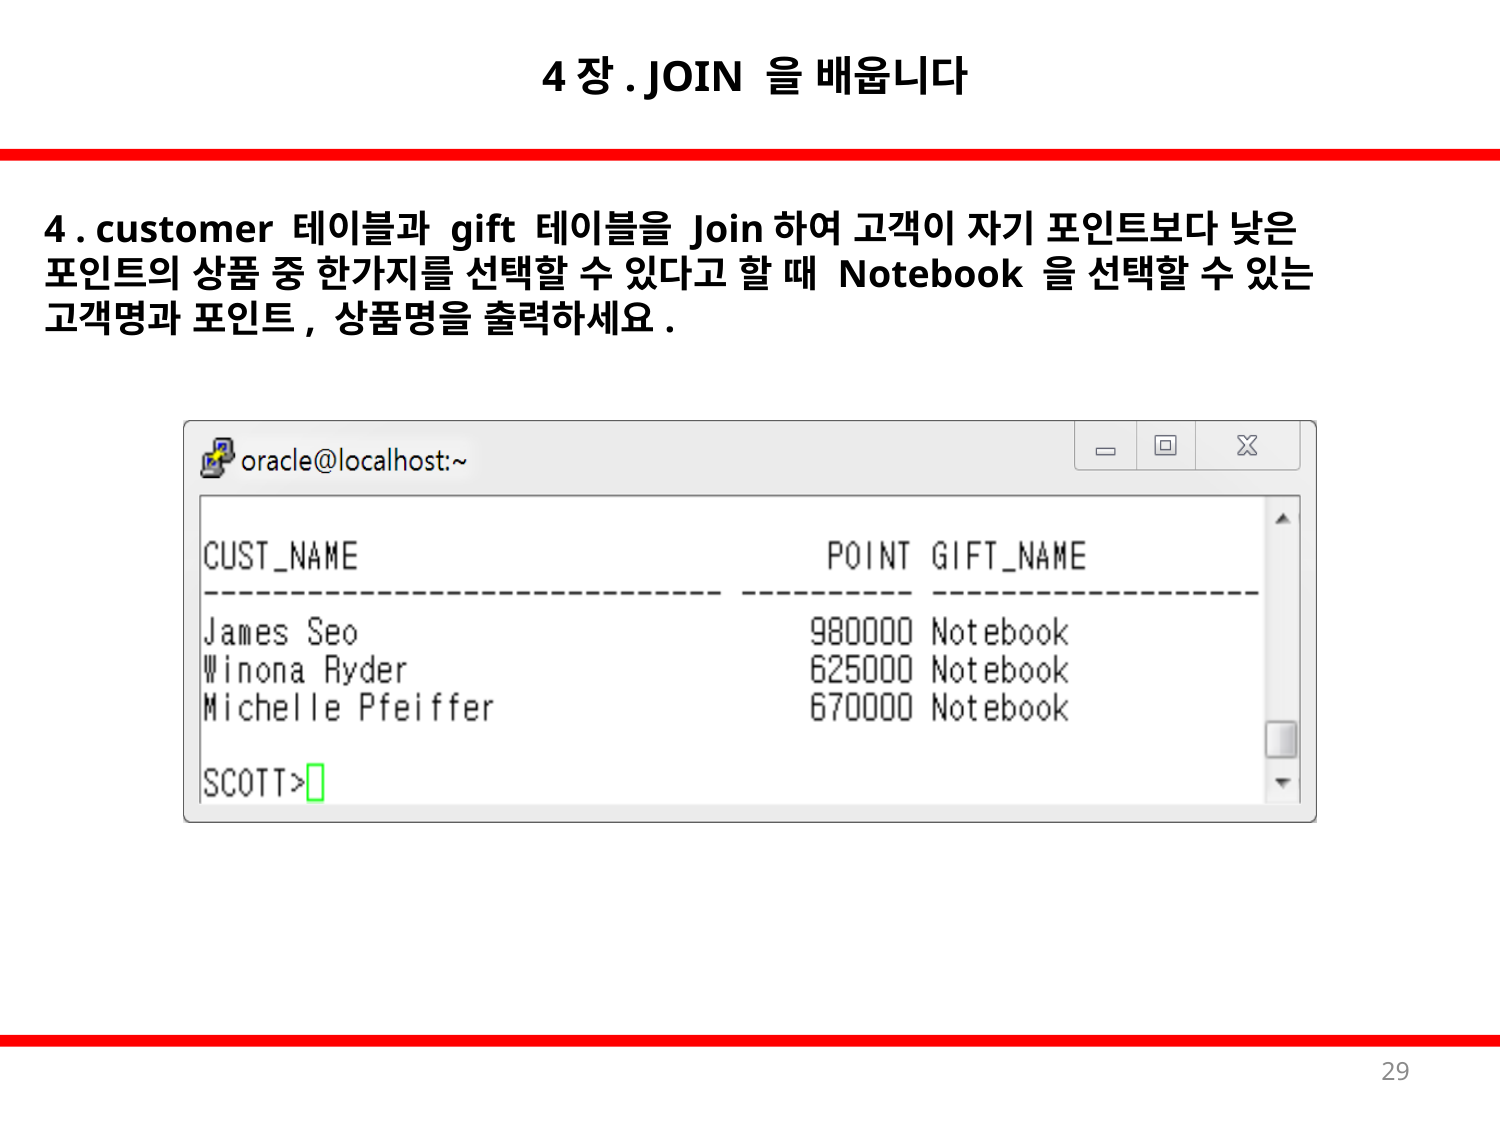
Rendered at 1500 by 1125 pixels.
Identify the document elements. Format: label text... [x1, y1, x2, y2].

text_box 4 . customer 테이블과 gift 테이블을 Join하여 고객이 자기 포인트보다 낮은 포인트의 상품 중 한가지를 선택할 수 있다고 할 때 Notebook 을 선택할 수 있는 고객명과 포인트, 상품명을 출력하세요. [27, 182, 1461, 364]
text_box [0, 1033, 1500, 1049]
text_box 4장. JOIN 을 배웁니다 [252, 0, 1260, 151]
slide_number 29 [1074, 1042, 1425, 1103]
picture [182, 420, 1318, 823]
text_box [0, 147, 1500, 163]
